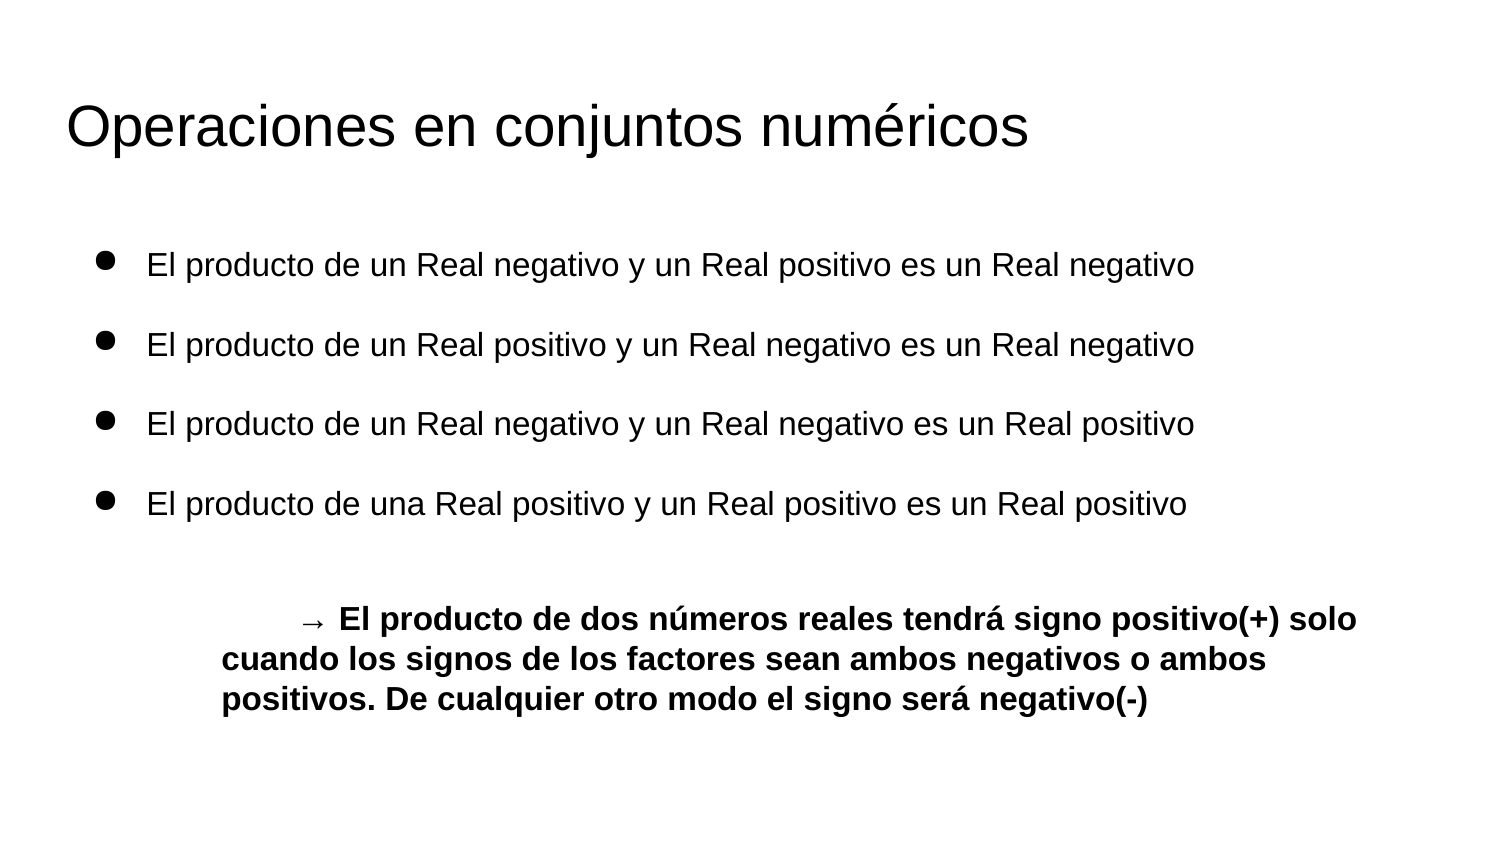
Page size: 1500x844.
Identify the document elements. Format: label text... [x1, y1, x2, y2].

title Operaciones en conjuntos numéricos [51, 72, 1449, 167]
text_box El producto de un Real negativo y un Real positivo es un Real negativo El producto de un Real positivo y un Real negativo es un Real negativo El producto de un Real negativo y un Real negativo es un Real positivo El producto de una Real positivo y un Real positivo es un Real positivo → El producto de dos números reales tendrá signo positivo(+) solo cuando los signos de los factores sean ambos negativos o ambos positivos. De cualquier otro modo el signo será negativo(-) [56, 187, 1444, 835]
